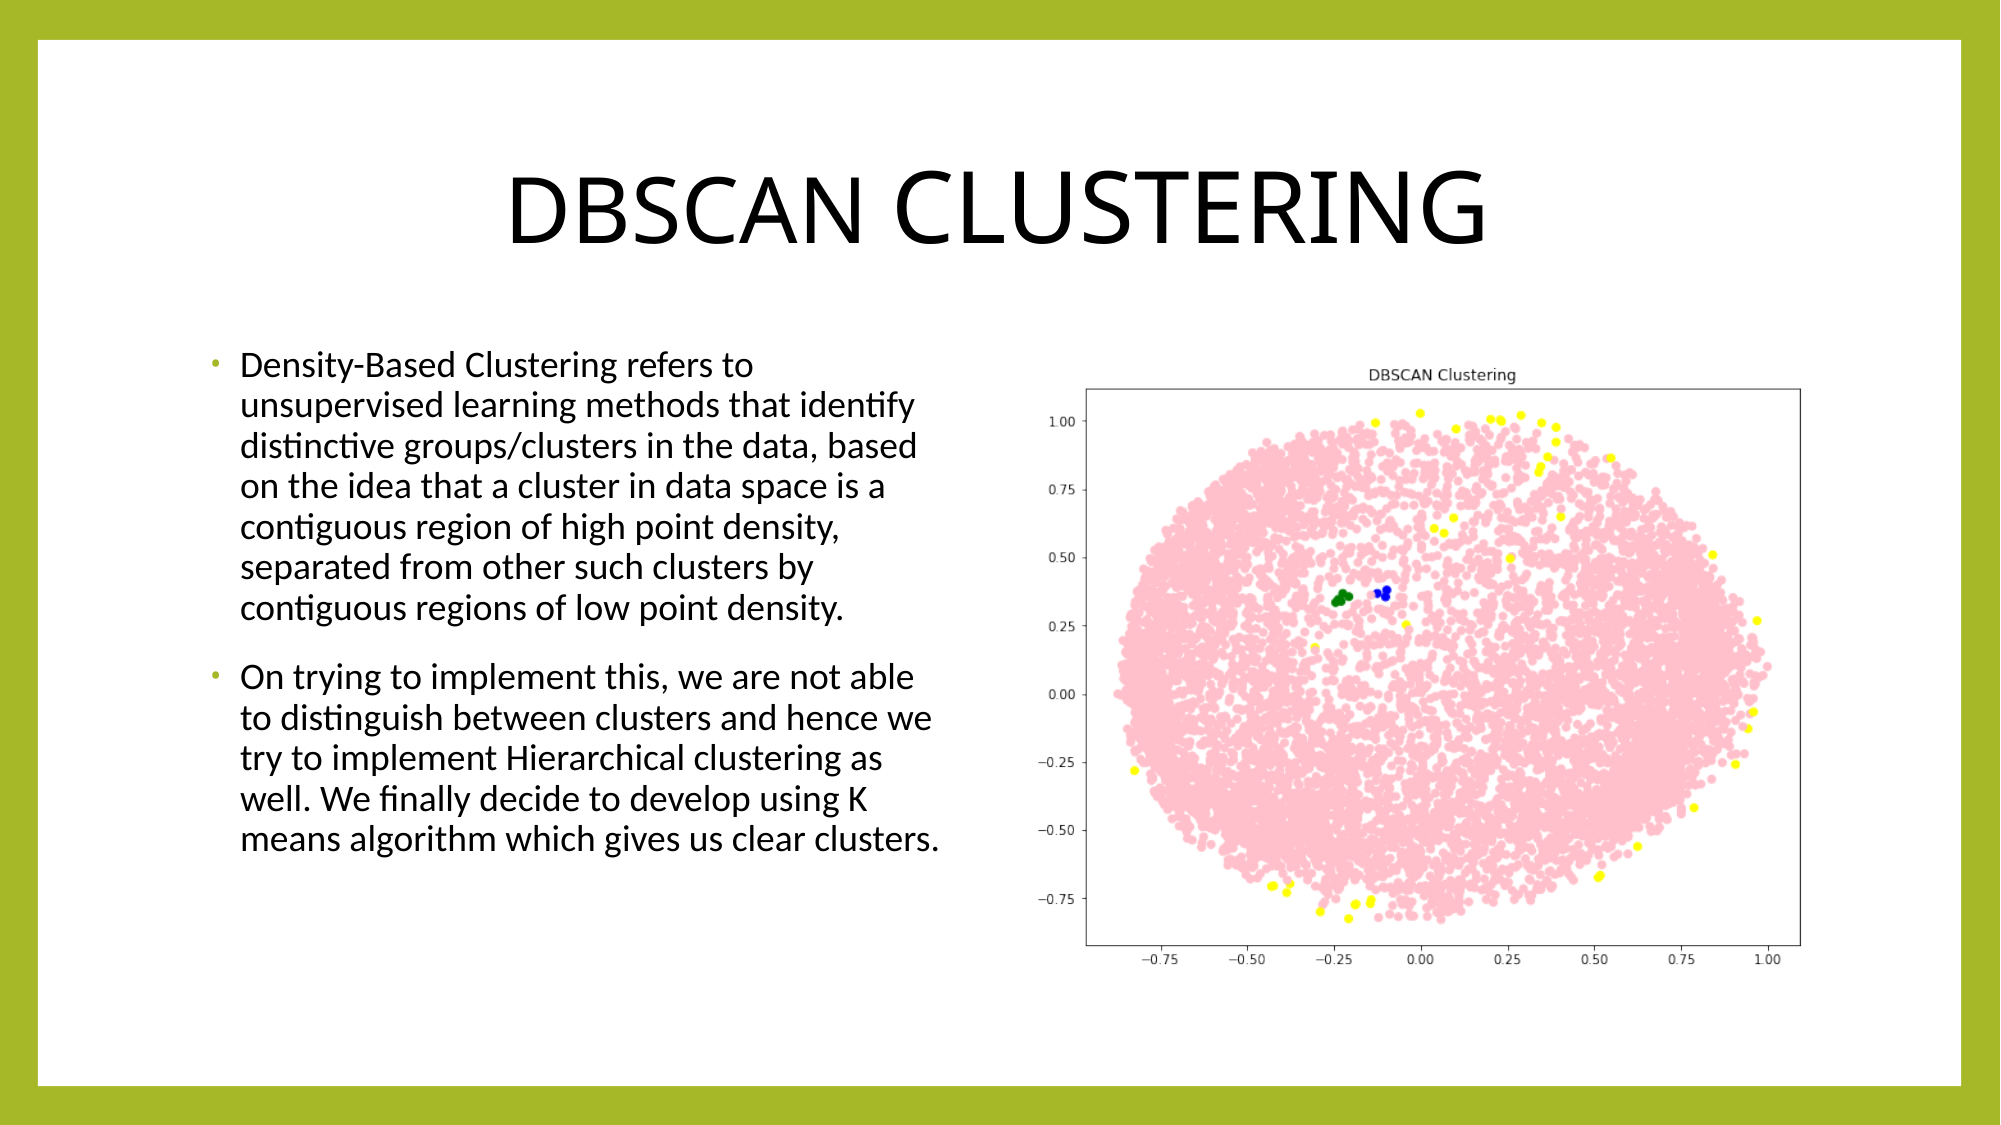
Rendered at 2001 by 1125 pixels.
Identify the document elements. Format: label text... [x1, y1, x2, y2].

list Density-Based Clustering refers to unsupervised learning methods that identify distinctive groups/clusters in the data, based on the idea that a cluster in data space is a contiguous region of high point density, separated from other such clusters by contiguous regions of low point density. On trying to implement this, we are not able to distinguish between clusters and hence we try to implement Hierarchical clustering as well. We finally decide to develop using K means algorithm which gives us clear clusters. [187, 337, 968, 998]
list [1027, 358, 1809, 976]
title DBSCAN CLUSTERING [187, 99, 1808, 323]
